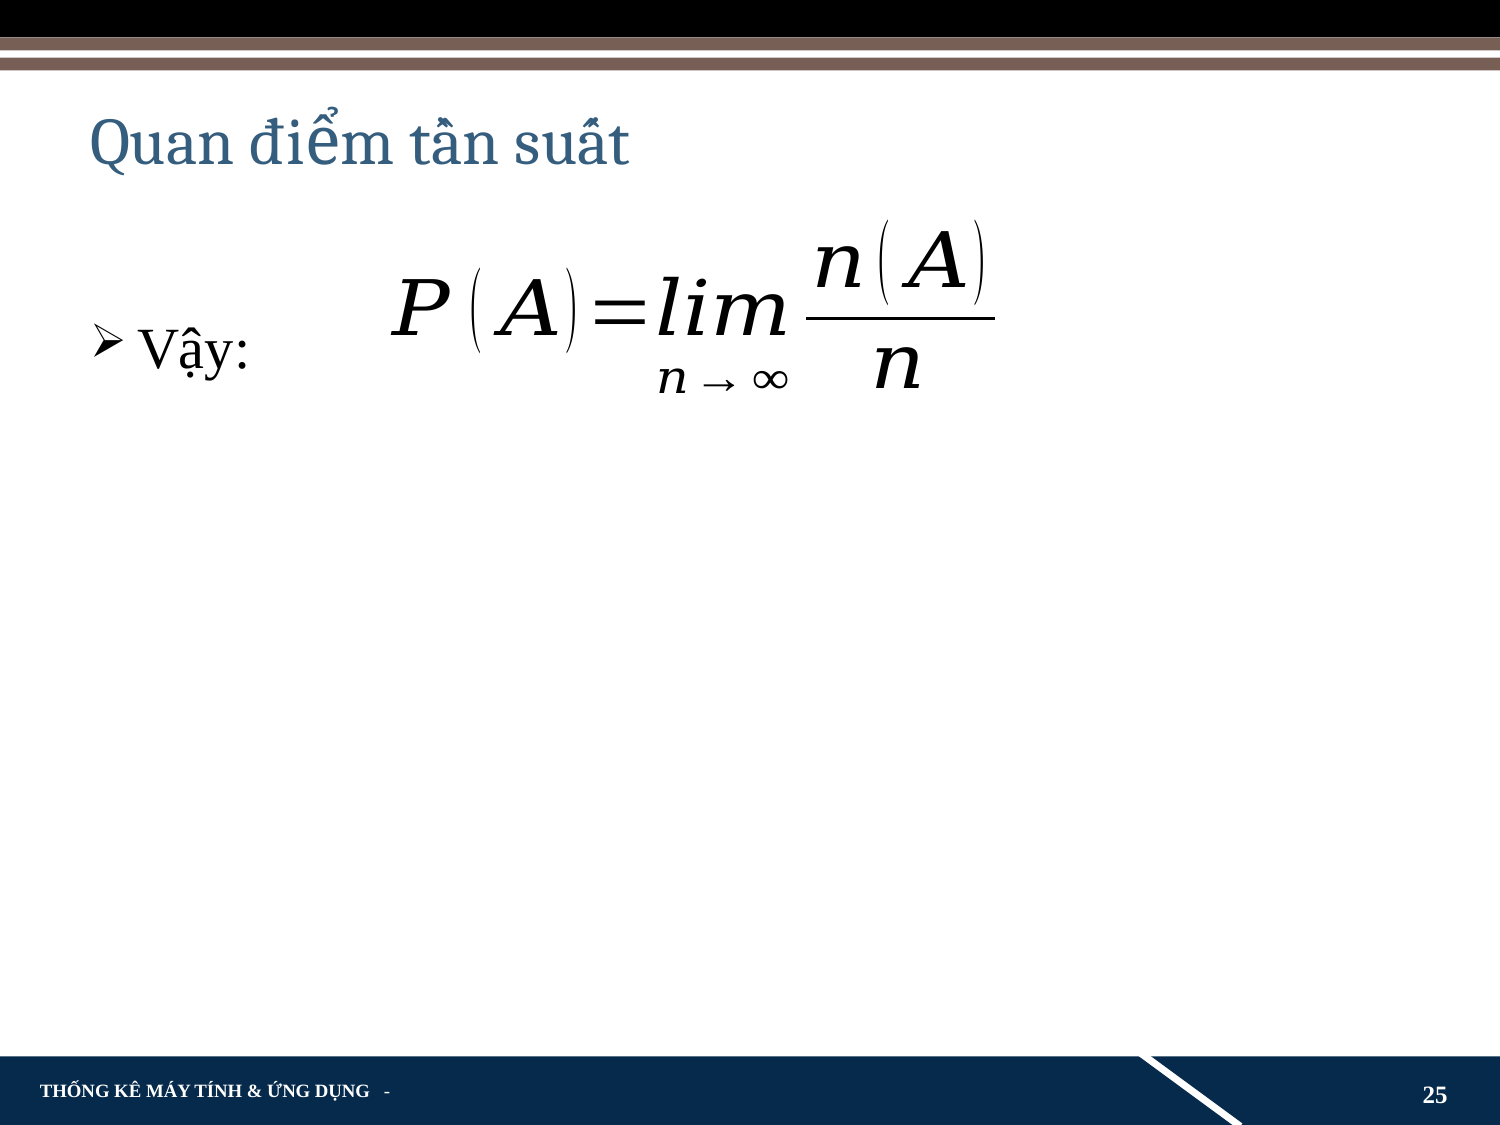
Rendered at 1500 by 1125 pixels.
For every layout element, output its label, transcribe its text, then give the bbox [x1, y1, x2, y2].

title Quan điểm tần suất [75, 99, 1433, 212]
slide_number 25 [1347, 1074, 1463, 1113]
list Vậy: [75, 212, 1463, 1013]
